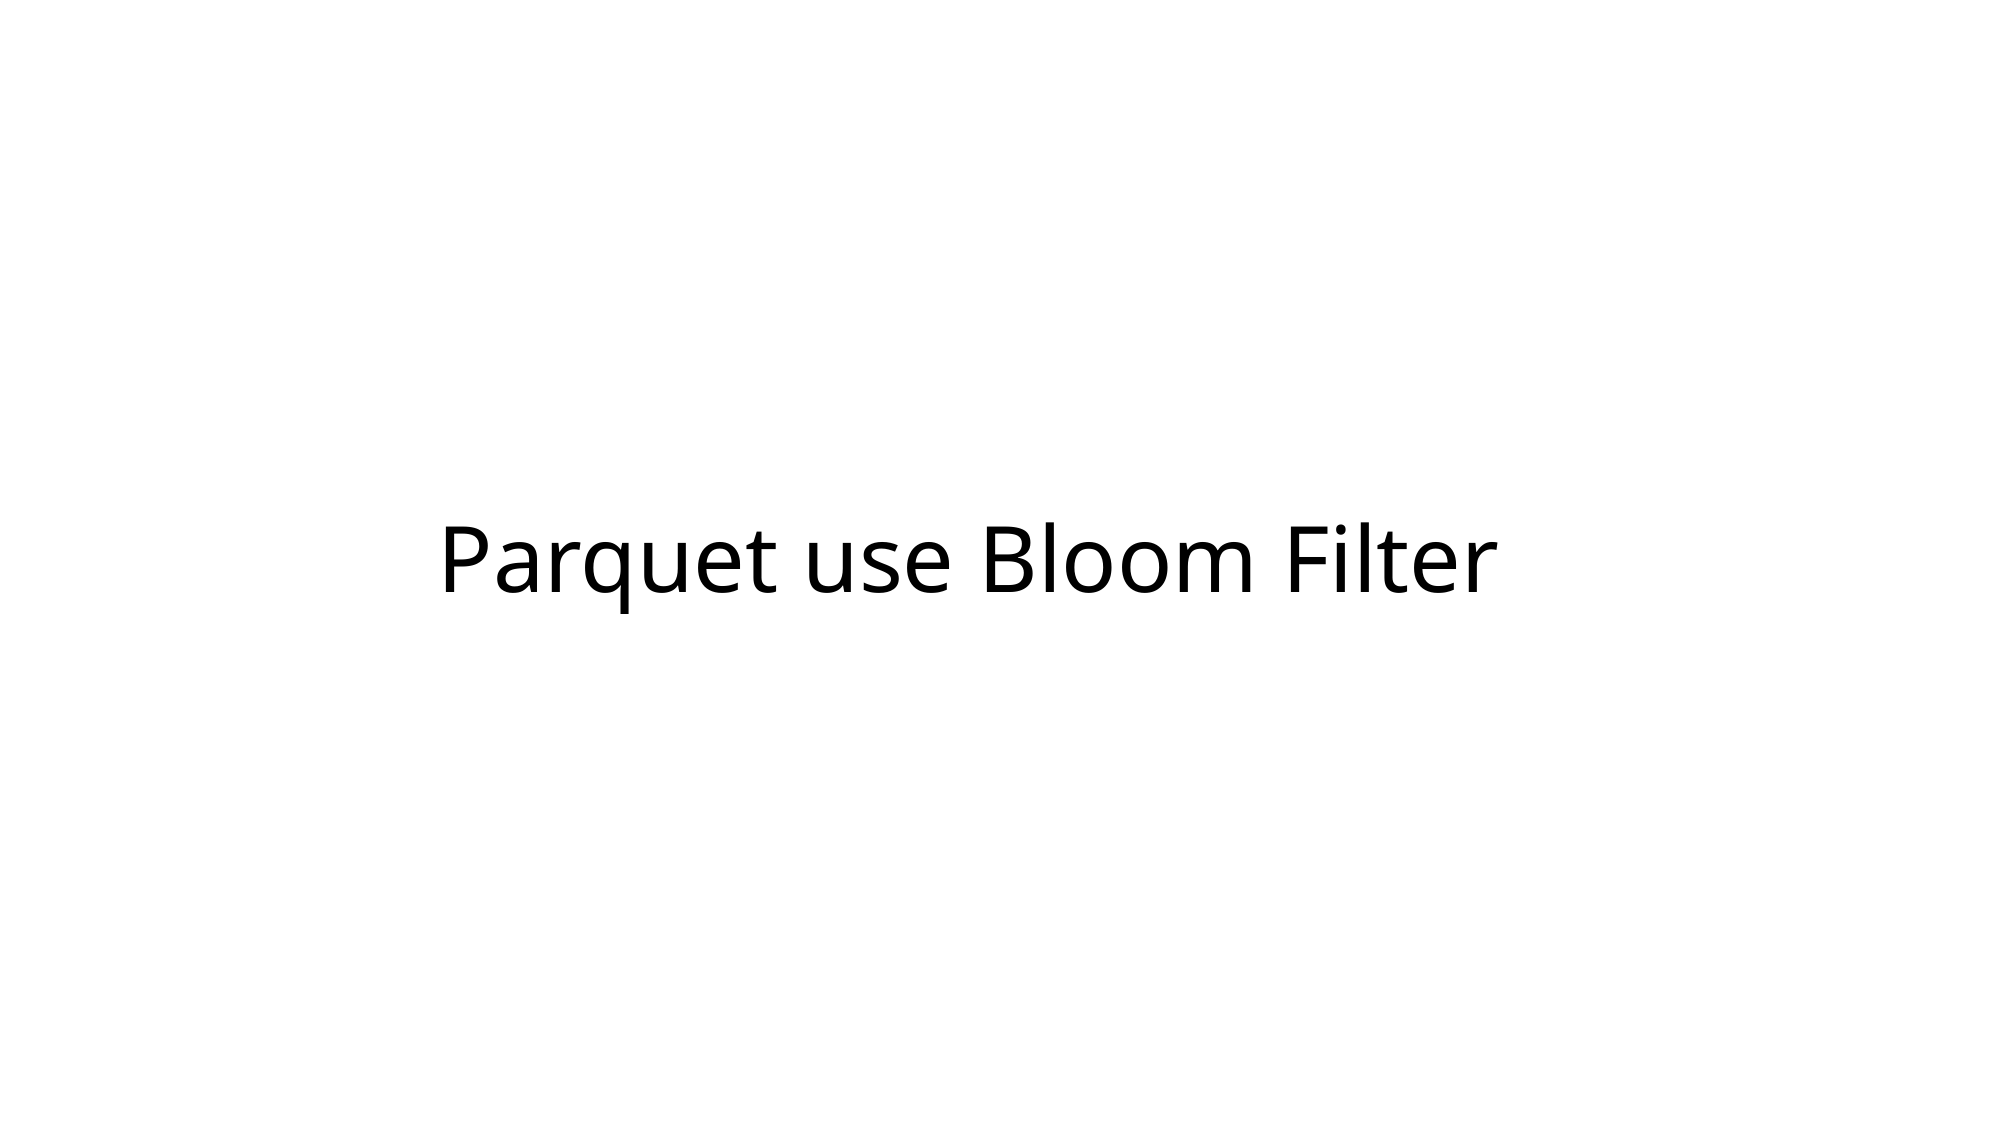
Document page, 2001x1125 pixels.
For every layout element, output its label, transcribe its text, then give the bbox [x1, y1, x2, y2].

title Parquet use Bloom Filter [106, 480, 1832, 645]
